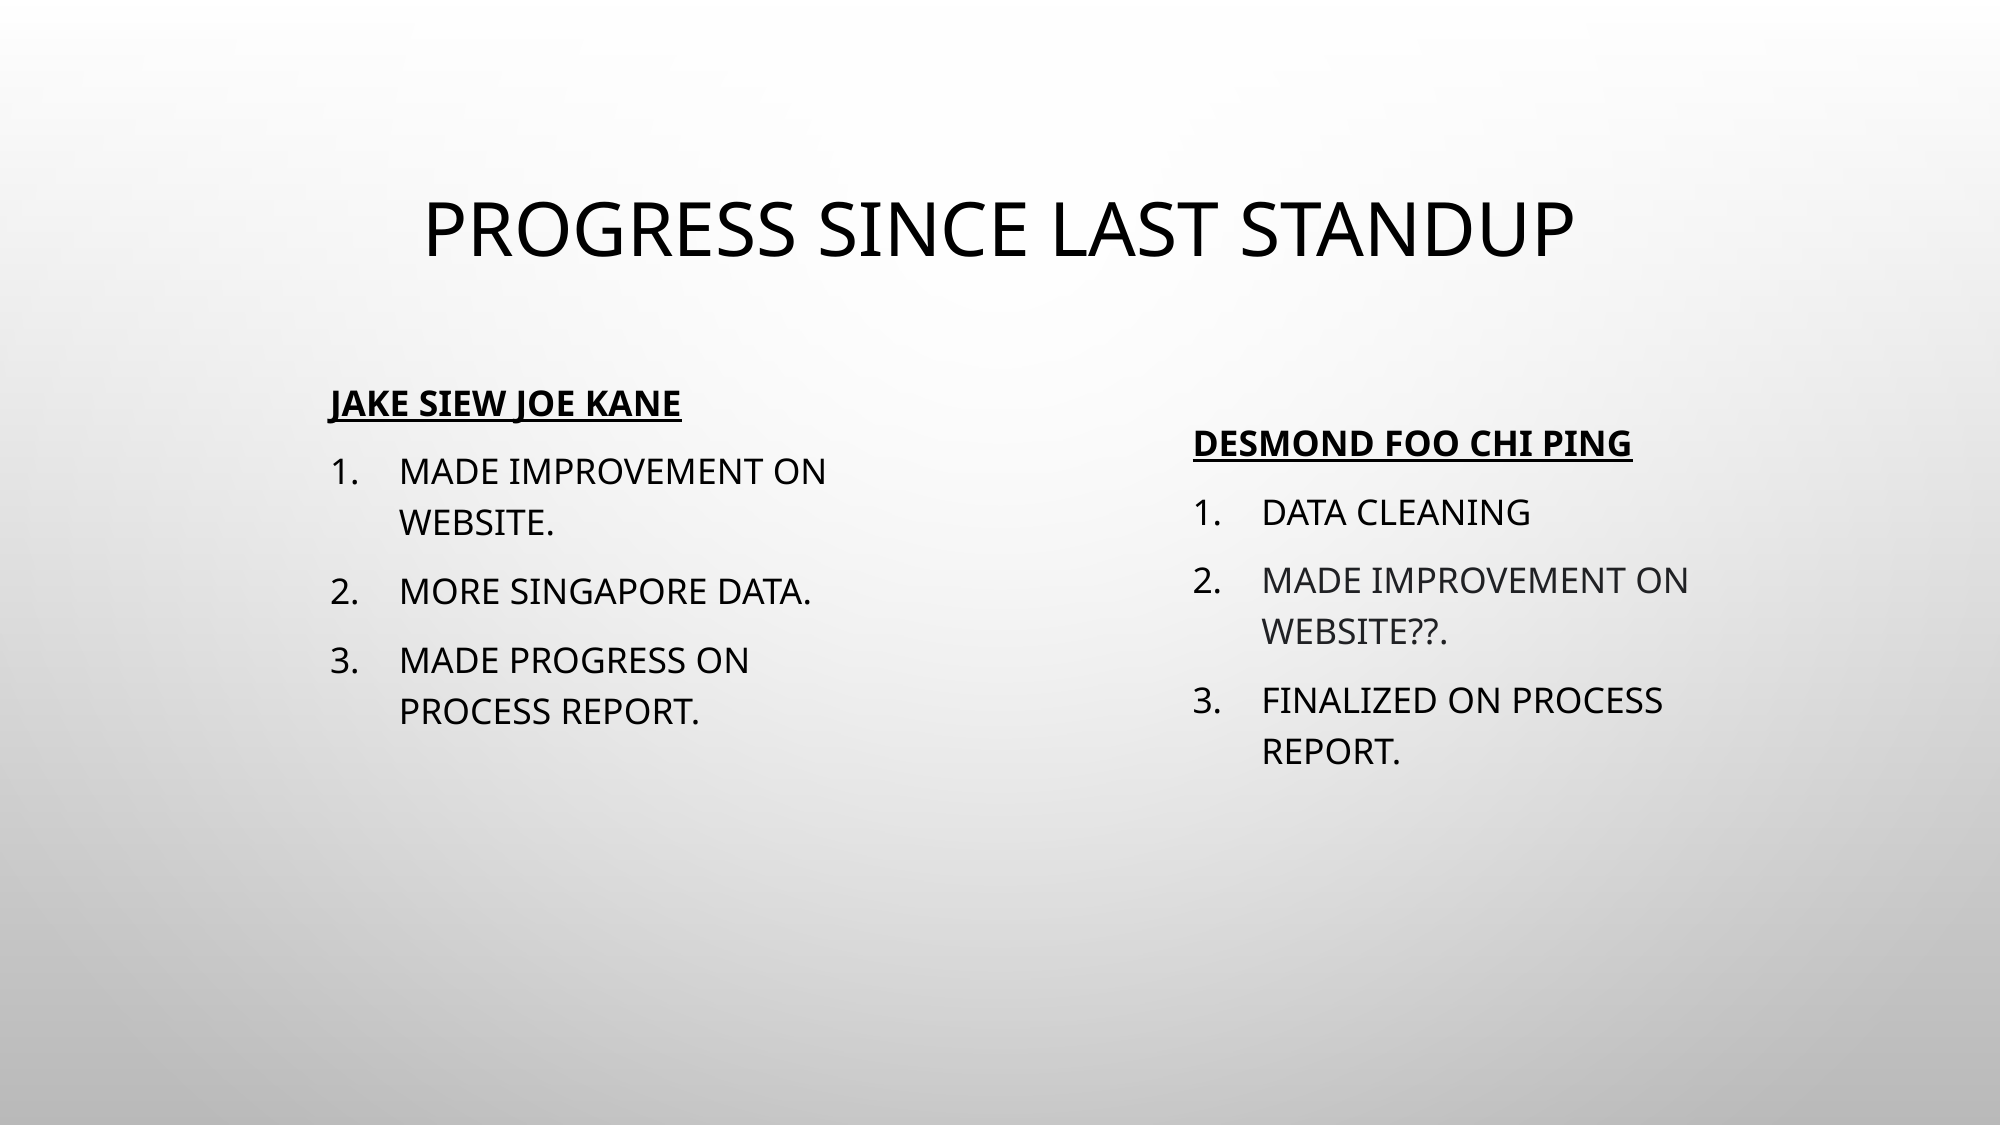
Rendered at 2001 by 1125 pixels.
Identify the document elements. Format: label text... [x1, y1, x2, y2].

title Progress since last standup [149, 101, 1851, 364]
text_box Desmond foo chi ping Data cleaning Made improvement on website??. finalized on process report. [1177, 404, 1771, 782]
picture [0, 0, 2000, 1125]
list JAKE SIEW JOE KANE Made improvement on website. More Singapore data. made progress on process report. [315, 363, 908, 741]
